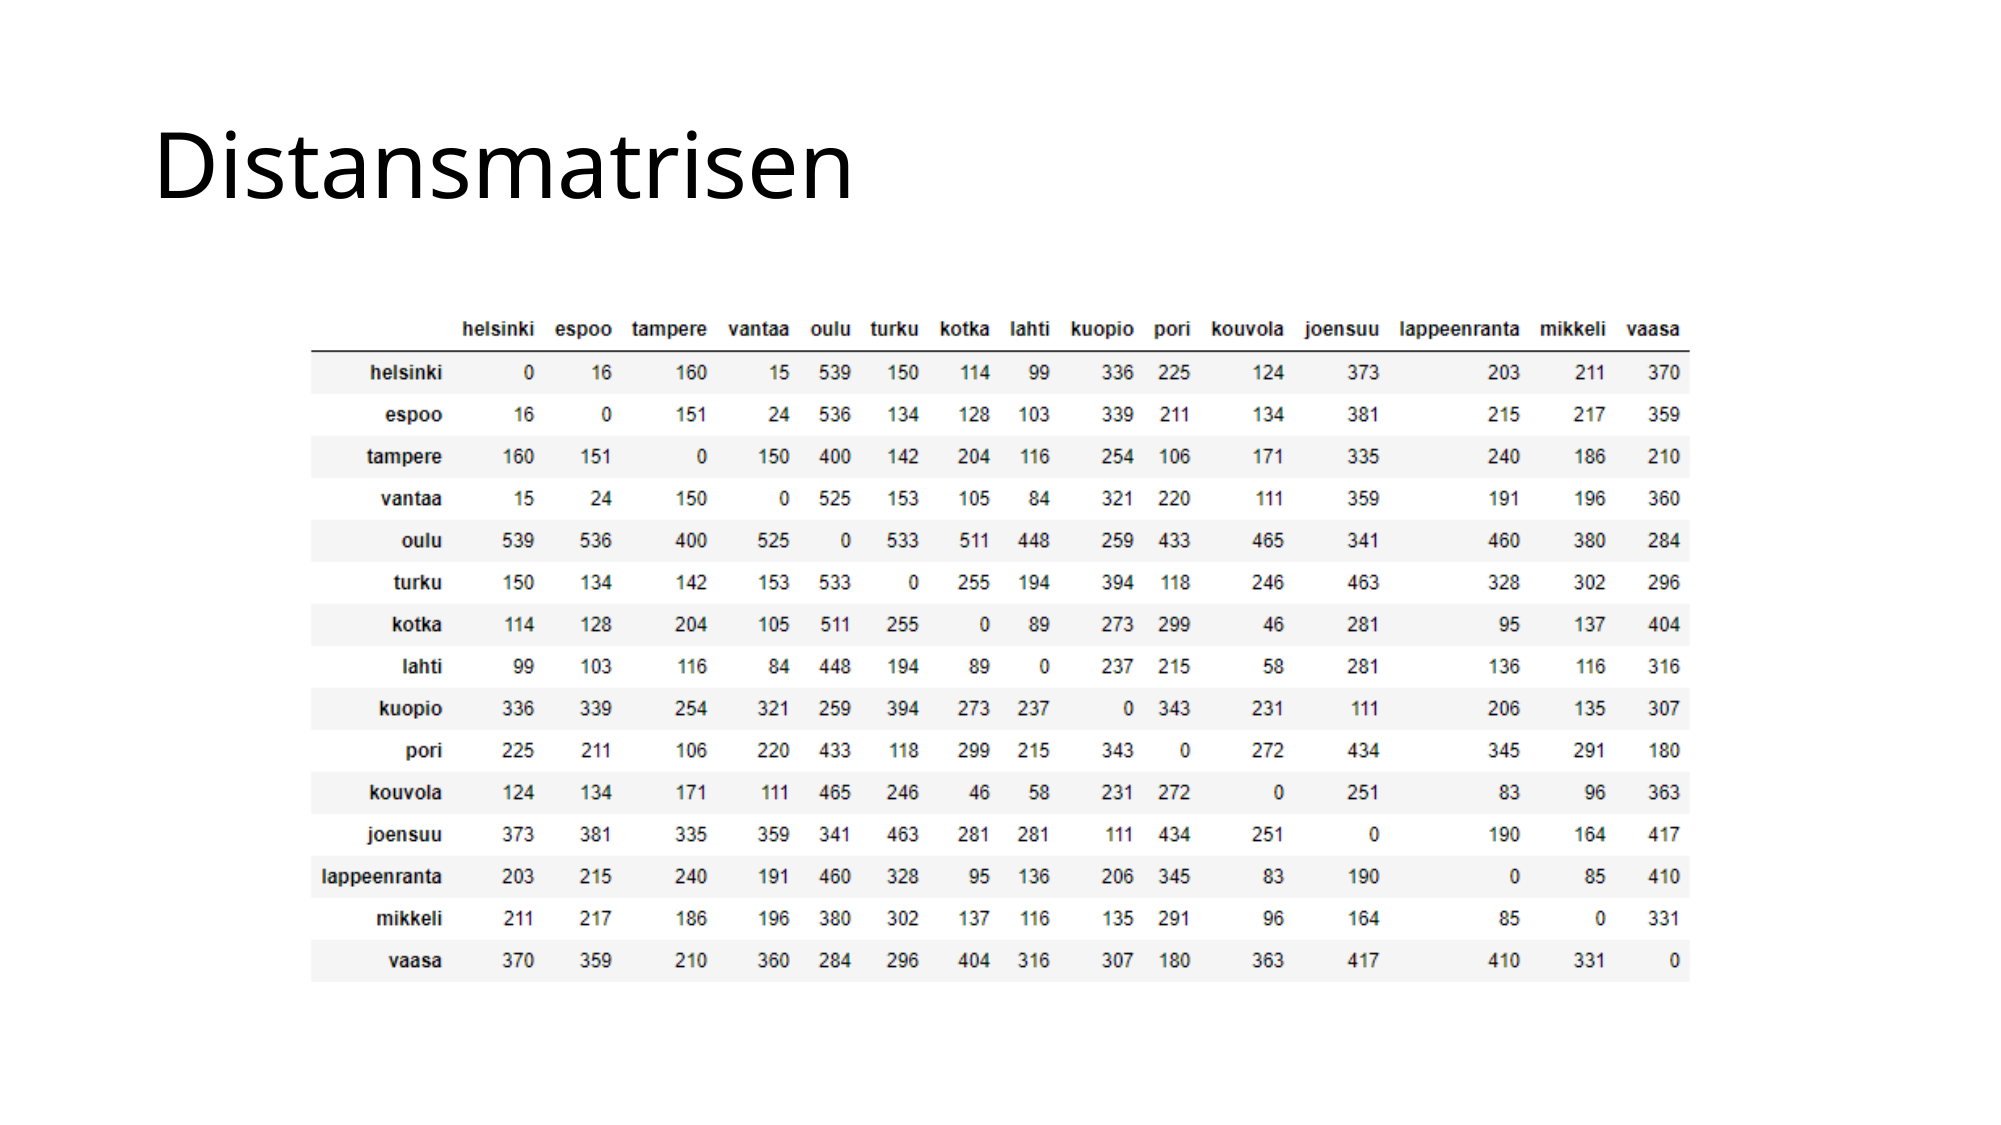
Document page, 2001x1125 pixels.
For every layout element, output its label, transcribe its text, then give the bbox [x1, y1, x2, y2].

picture [297, 307, 1703, 987]
title Distansmatrisen [137, 59, 1863, 278]
